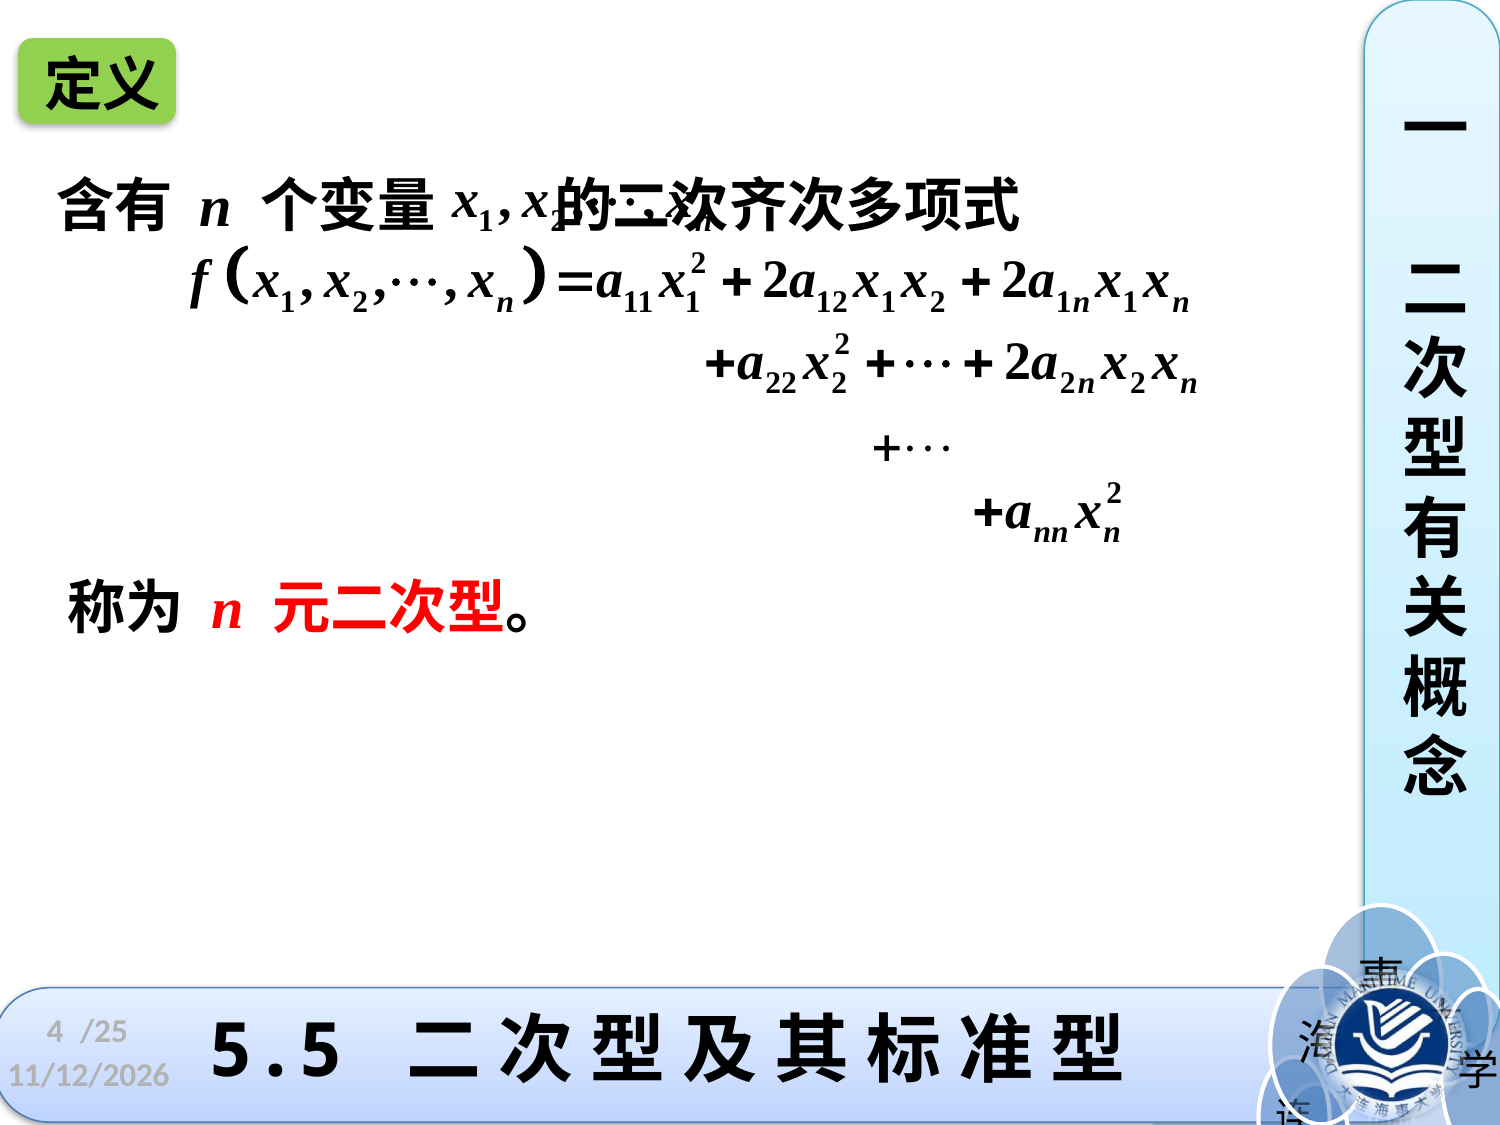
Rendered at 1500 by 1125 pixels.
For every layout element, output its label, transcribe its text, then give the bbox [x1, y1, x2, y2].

footer /25 [79, 999, 161, 1060]
subtitle [1364, 0, 1500, 898]
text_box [867, 431, 958, 470]
slide_number 4 [0, 999, 79, 1060]
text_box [176, 244, 1194, 393]
picture [1310, 960, 1481, 1114]
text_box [18, 37, 207, 126]
text_box 称为 n 元二次型。 [53, 562, 1235, 648]
text_box 一 二 次型有关概念 [1387, 78, 1483, 813]
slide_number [0, 1042, 343, 1103]
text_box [968, 473, 1126, 550]
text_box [40, 160, 1193, 247]
title 5.5 二 次 型 及 其 标 准 型 [161, 999, 1305, 1094]
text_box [700, 324, 1202, 401]
